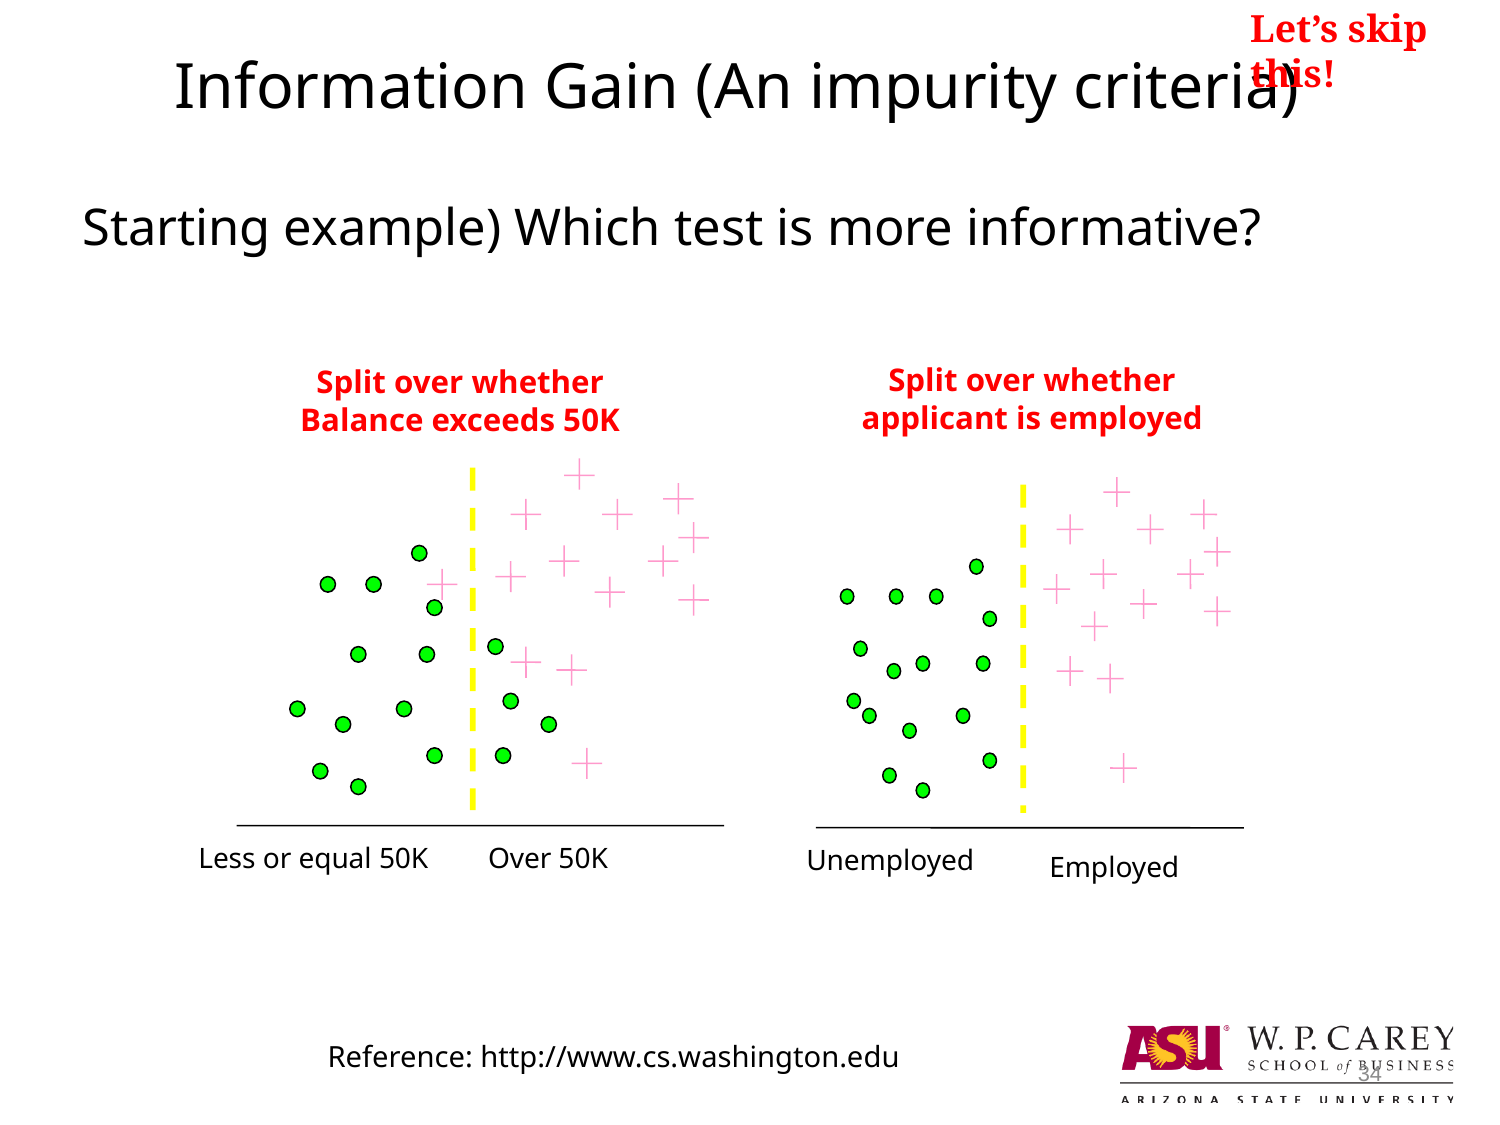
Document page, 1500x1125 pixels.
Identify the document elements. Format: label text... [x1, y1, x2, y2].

text_box Reference: http://www.cs.washington.edu [312, 1031, 1030, 1081]
text_box Split over whether Balance exceeds 50K [262, 355, 659, 445]
title Information Gain (An impurity criteria) [158, 46, 1317, 131]
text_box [797, 477, 1244, 892]
text_box Let’s skip this! [1235, 0, 1500, 103]
text_box Split over whether applicant is employed [834, 353, 1231, 443]
list Starting example) Which test is more informative? [67, 194, 1320, 307]
slide_number 34 [1059, 1042, 1397, 1103]
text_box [186, 458, 724, 883]
